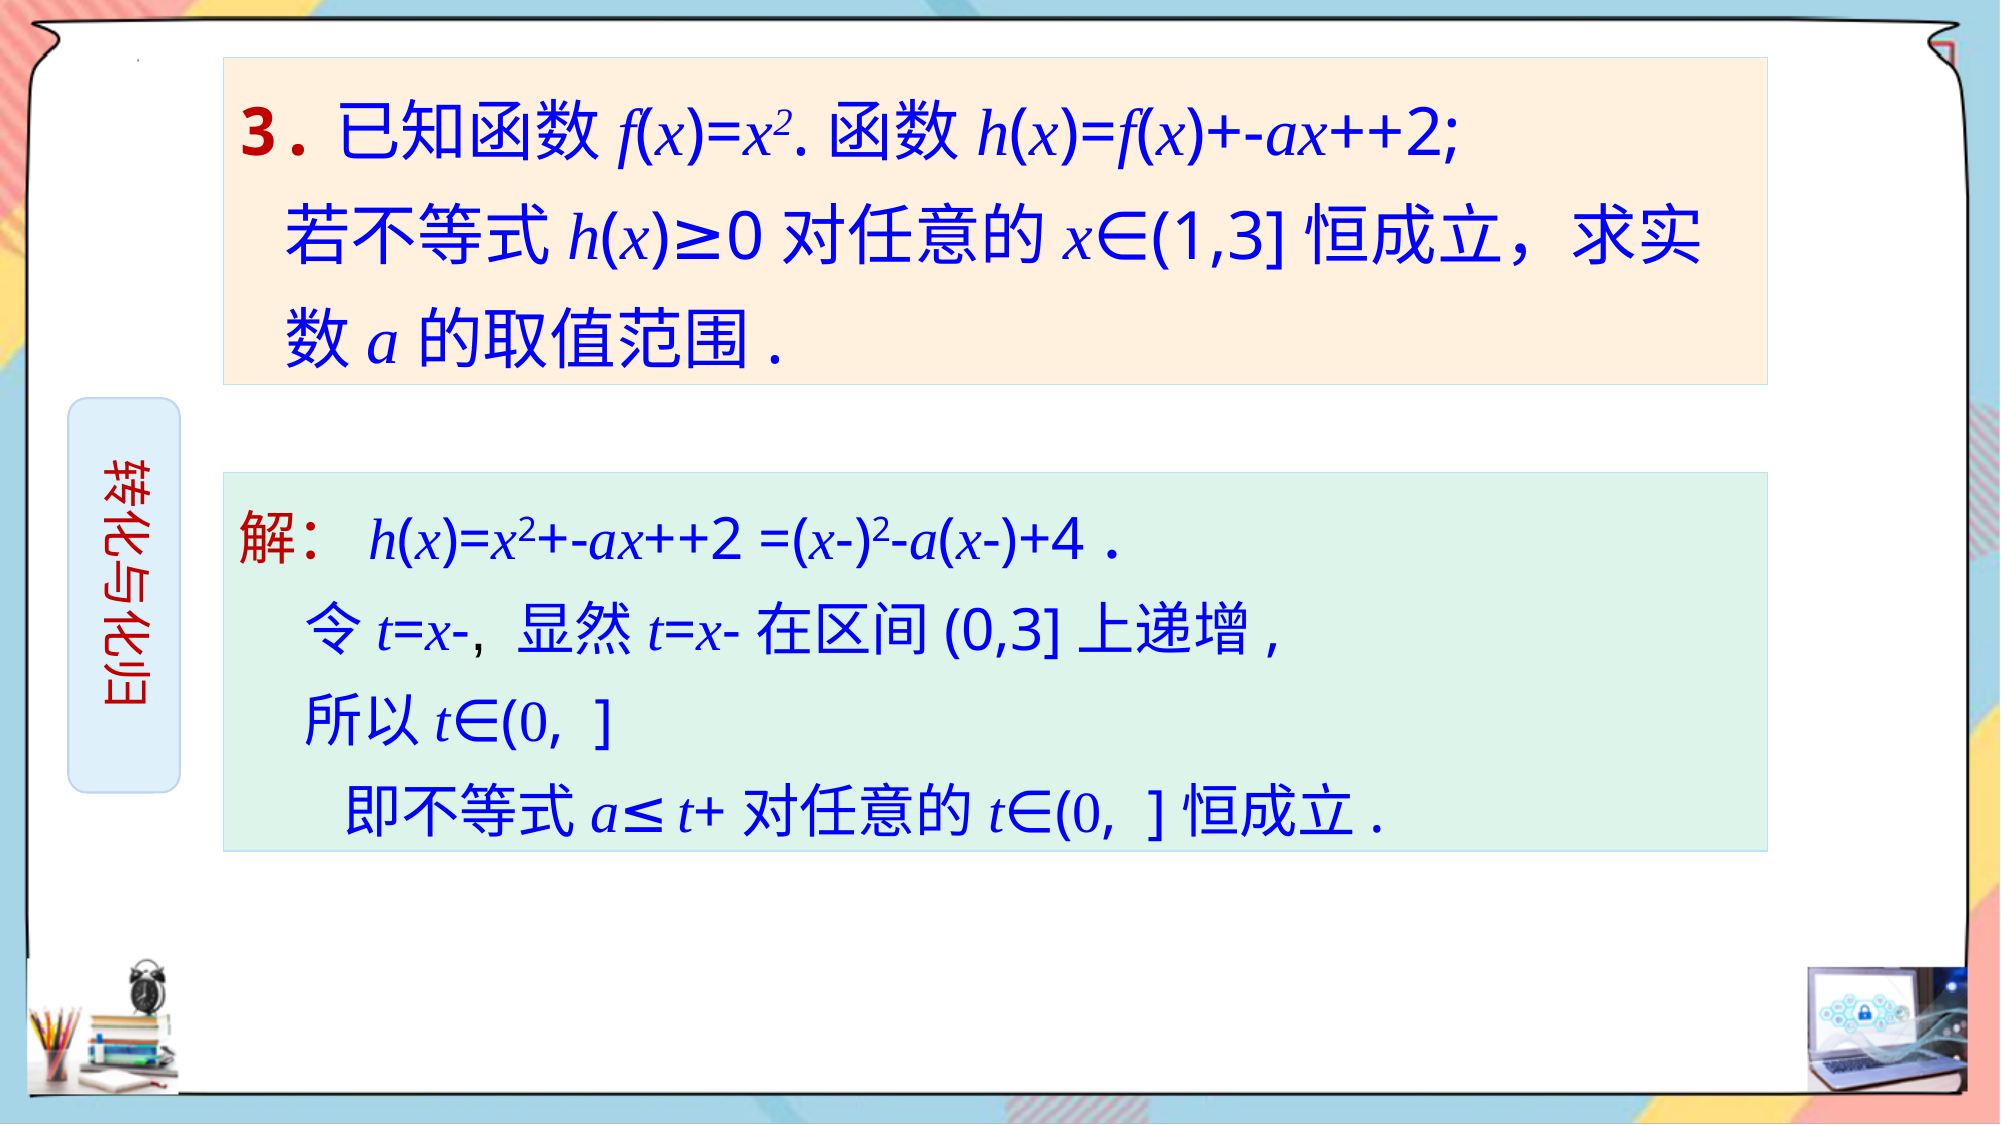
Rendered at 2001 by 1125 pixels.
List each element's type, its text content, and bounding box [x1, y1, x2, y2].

text_box 转化与化归 [68, 398, 180, 793]
picture [0, 0, 2001, 1125]
